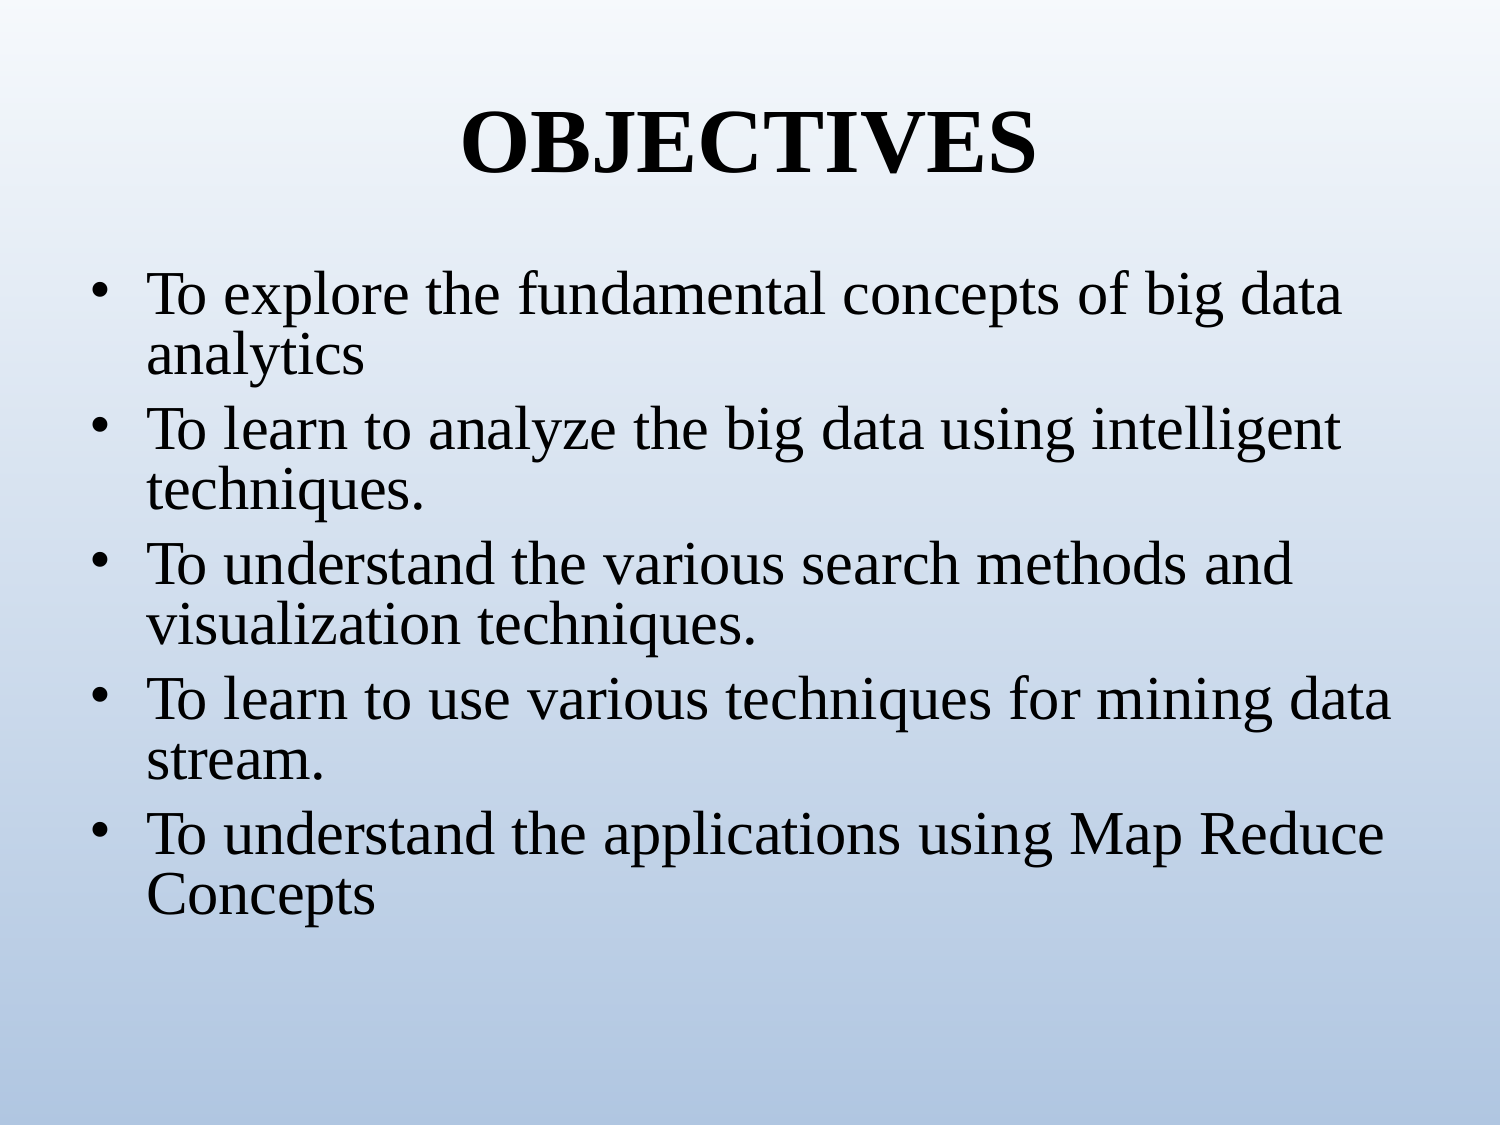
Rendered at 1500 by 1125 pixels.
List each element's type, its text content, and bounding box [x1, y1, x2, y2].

title OBJECTIVES [87, 0, 1413, 269]
text_box To explore the fundamental concepts of big data analytics To learn to analyze the big data using intelligent techniques. To understand the various search methods and visualization techniques. To learn to use various techniques for mining data stream. To understand the applications using Map Reduce Concepts [87, 250, 1412, 928]
